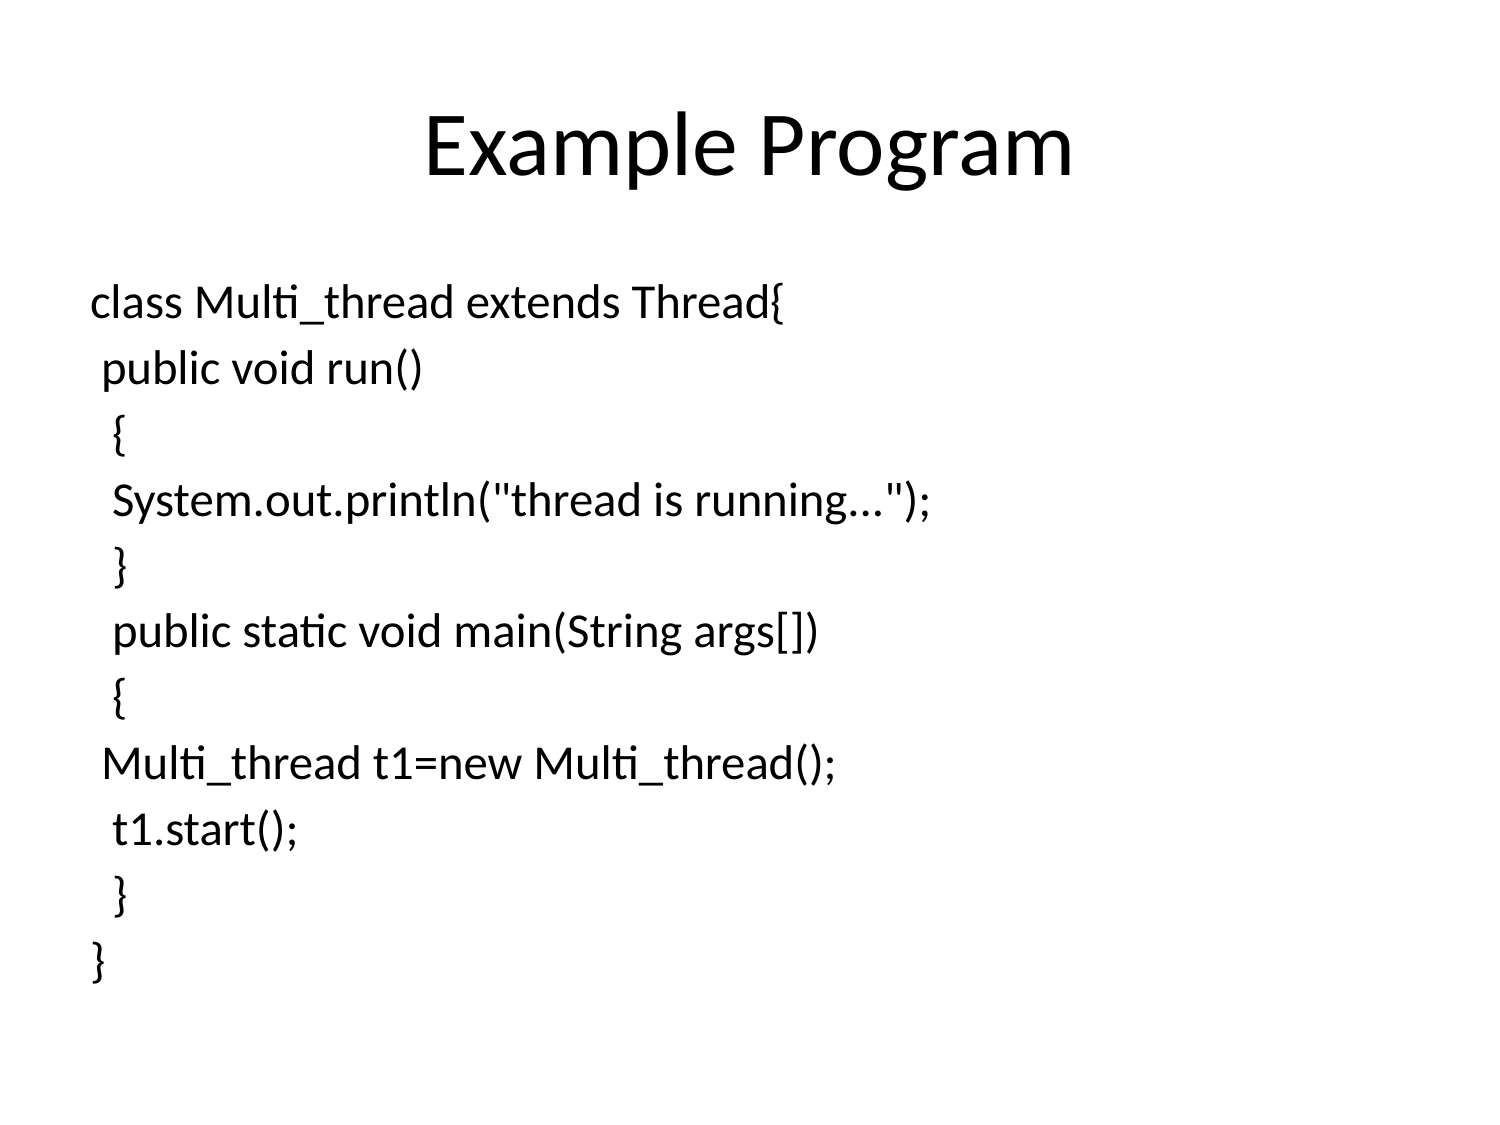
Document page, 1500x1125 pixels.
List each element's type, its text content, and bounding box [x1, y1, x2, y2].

title Example Program [75, 45, 1425, 233]
list class Multi_thread extends Thread{ public void run() { System.out.println("thread is running..."); } public static void main(String args[]) { Multi_thread t1=new Multi_thread(); t1.start(); } } [75, 262, 1425, 1005]
